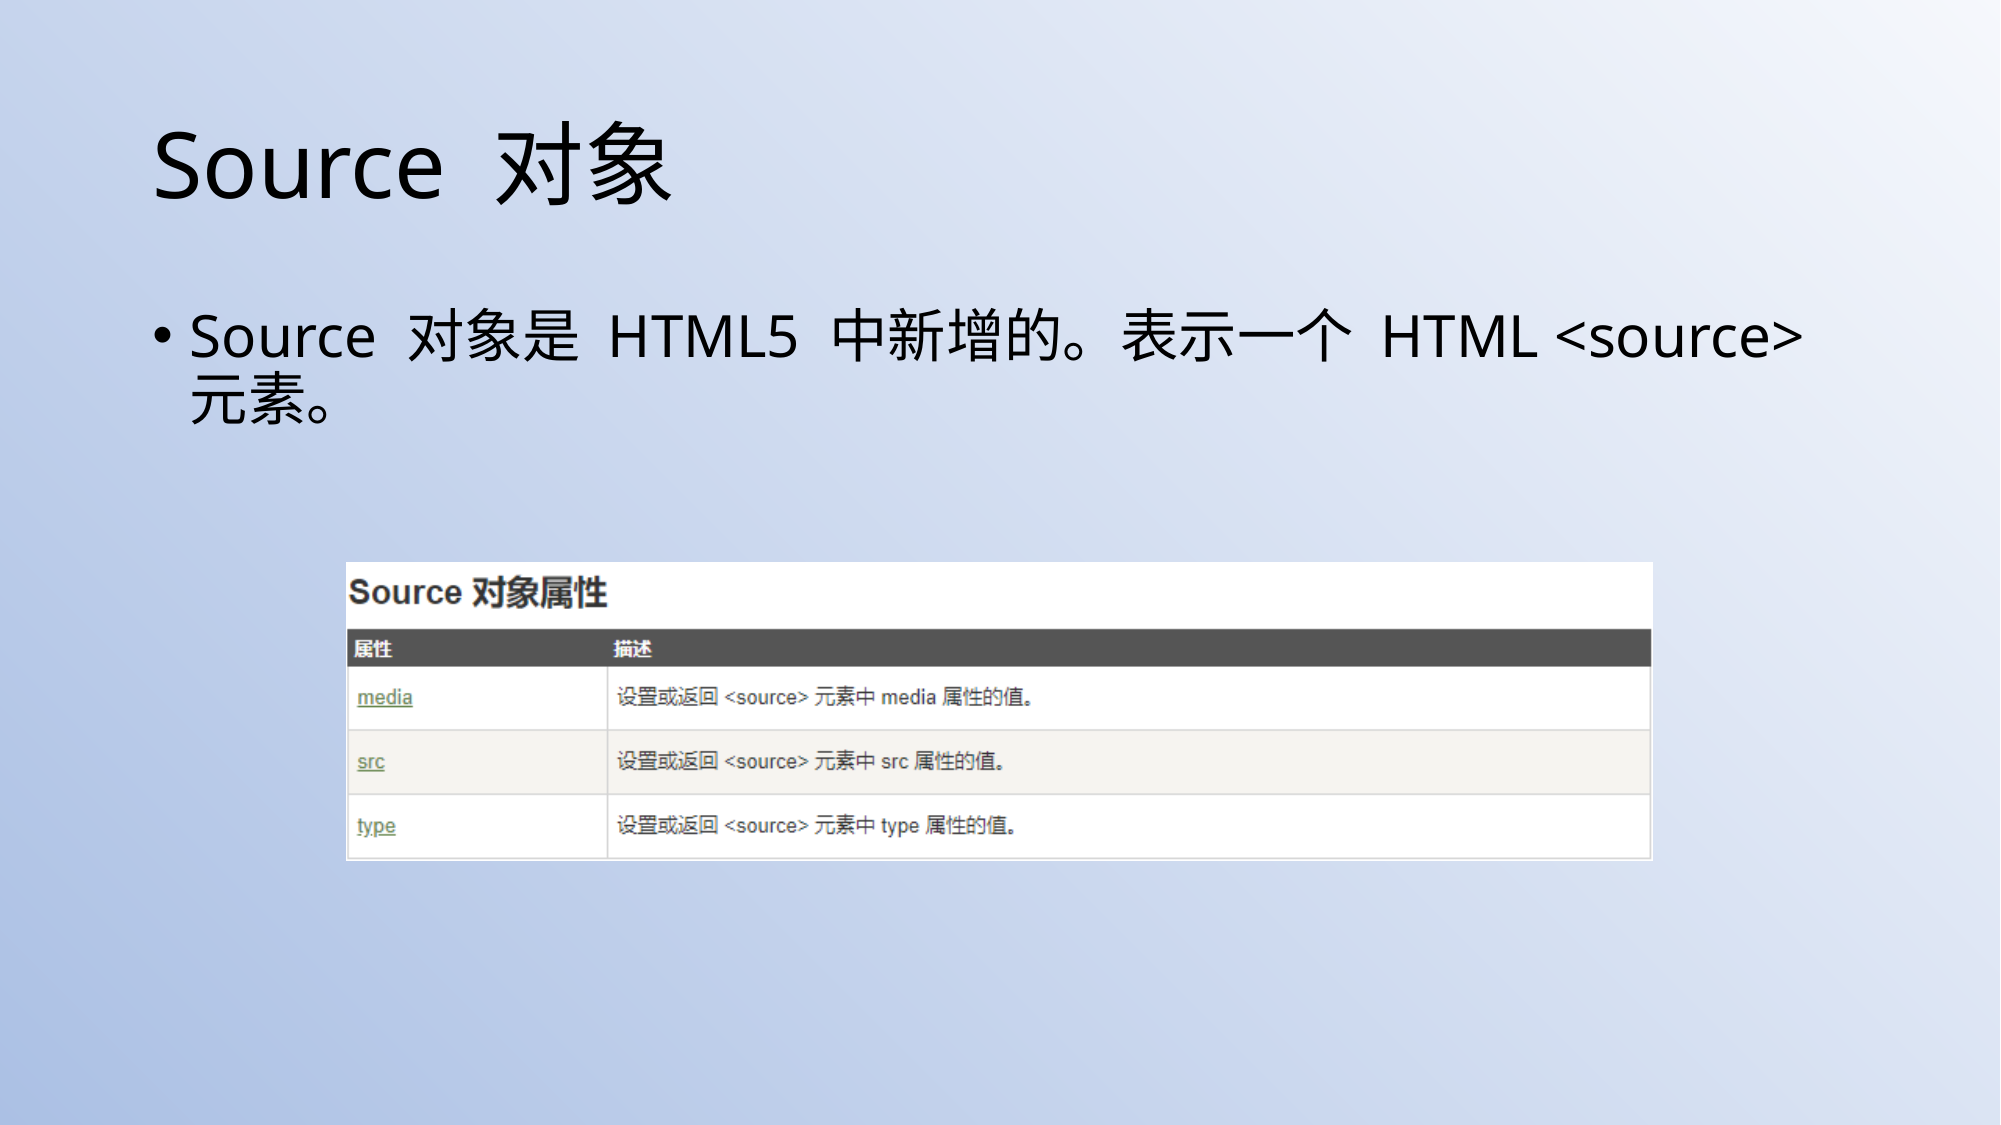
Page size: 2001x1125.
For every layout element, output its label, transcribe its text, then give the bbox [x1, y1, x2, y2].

picture [346, 562, 1653, 861]
title Source 对象 [137, 59, 1863, 278]
list Source 对象是 HTML5 中新增的。表示一个 HTML <source> 元素。 [137, 299, 1863, 1014]
